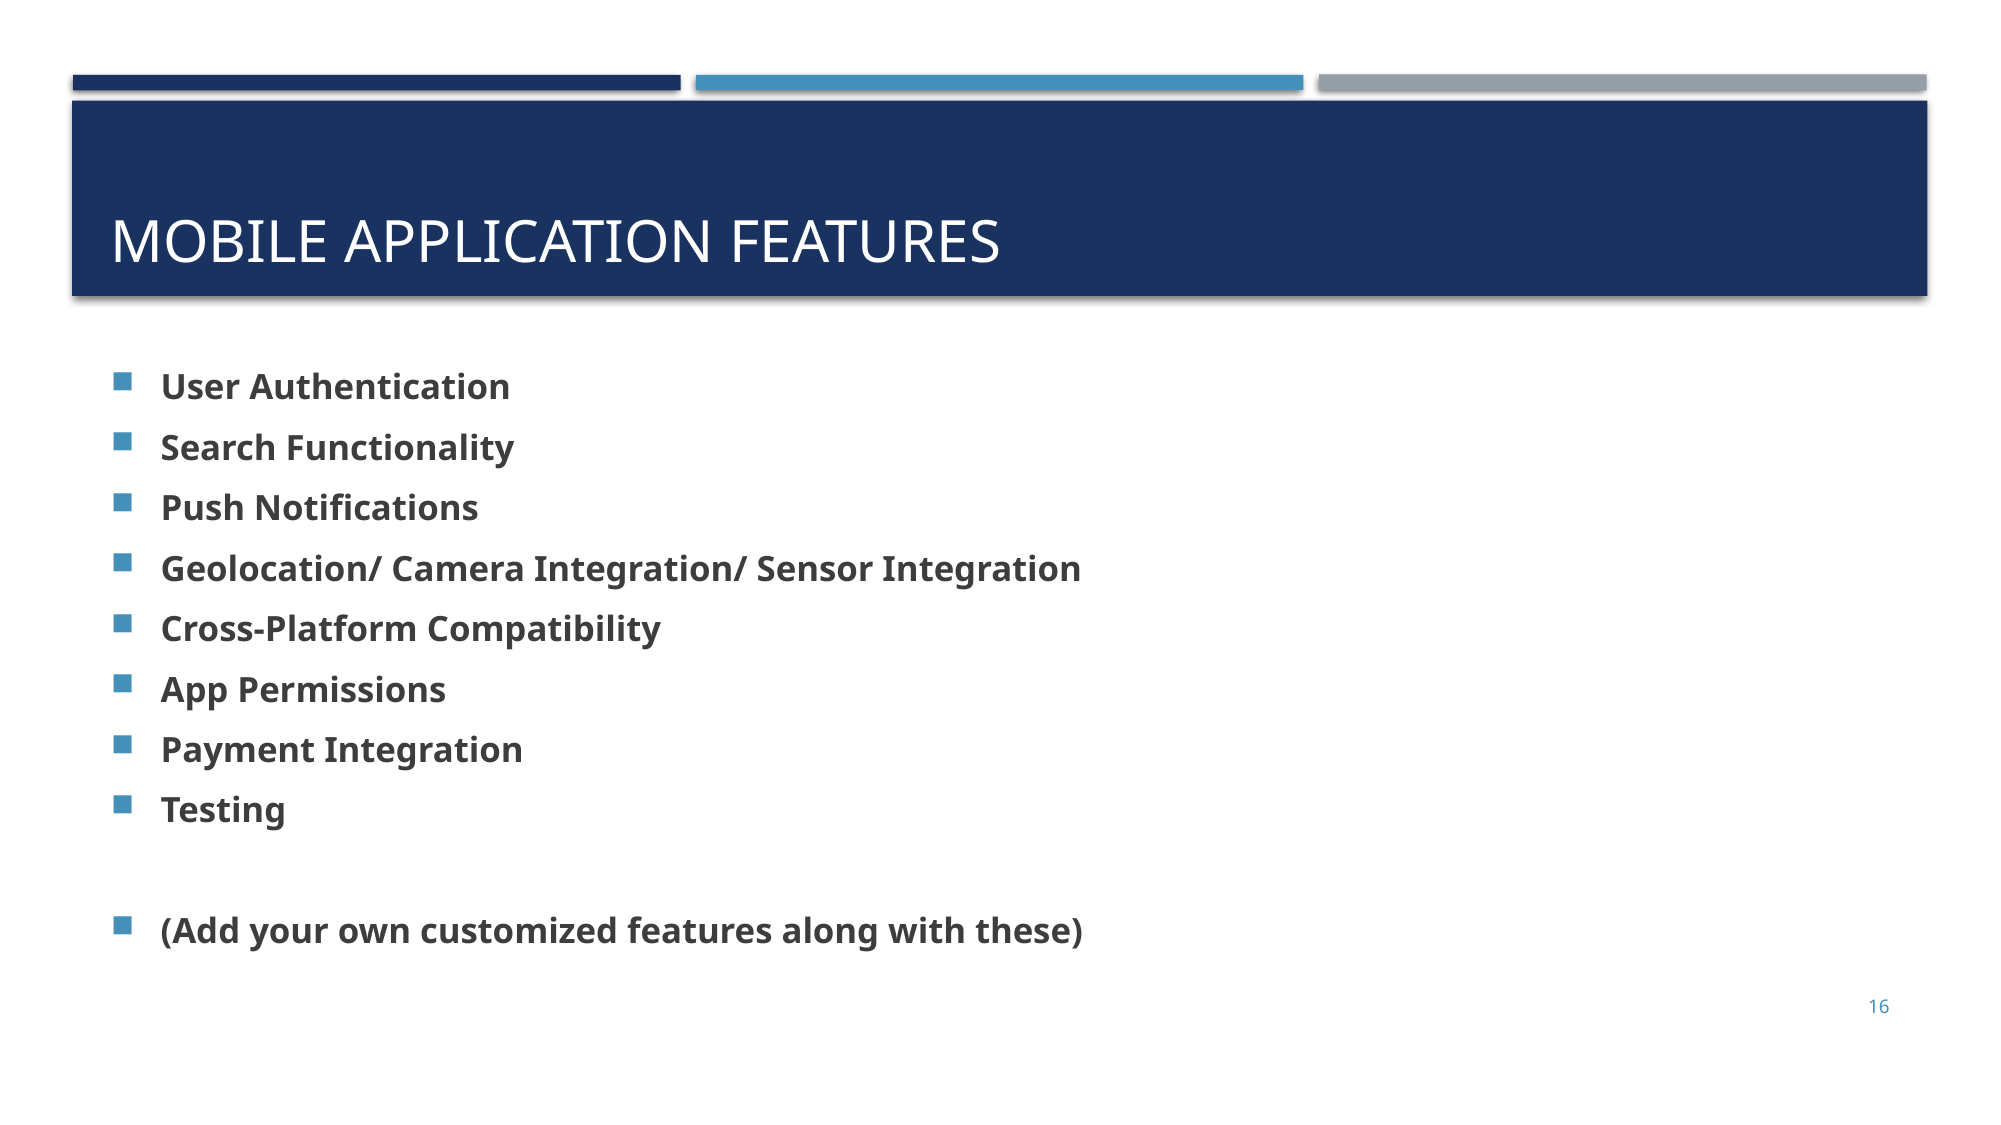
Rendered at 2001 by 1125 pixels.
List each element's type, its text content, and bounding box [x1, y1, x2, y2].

slide_number 16 [1732, 977, 1905, 1037]
list User Authentication Search Functionality Push Notifications Geolocation/ Camera Integration/ Sensor Integration Cross-Platform Compatibility App Permissions Payment Integration Testing (Add your own customized features along with these) [95, 357, 1905, 962]
title Mobile Application Features [95, 115, 1905, 282]
